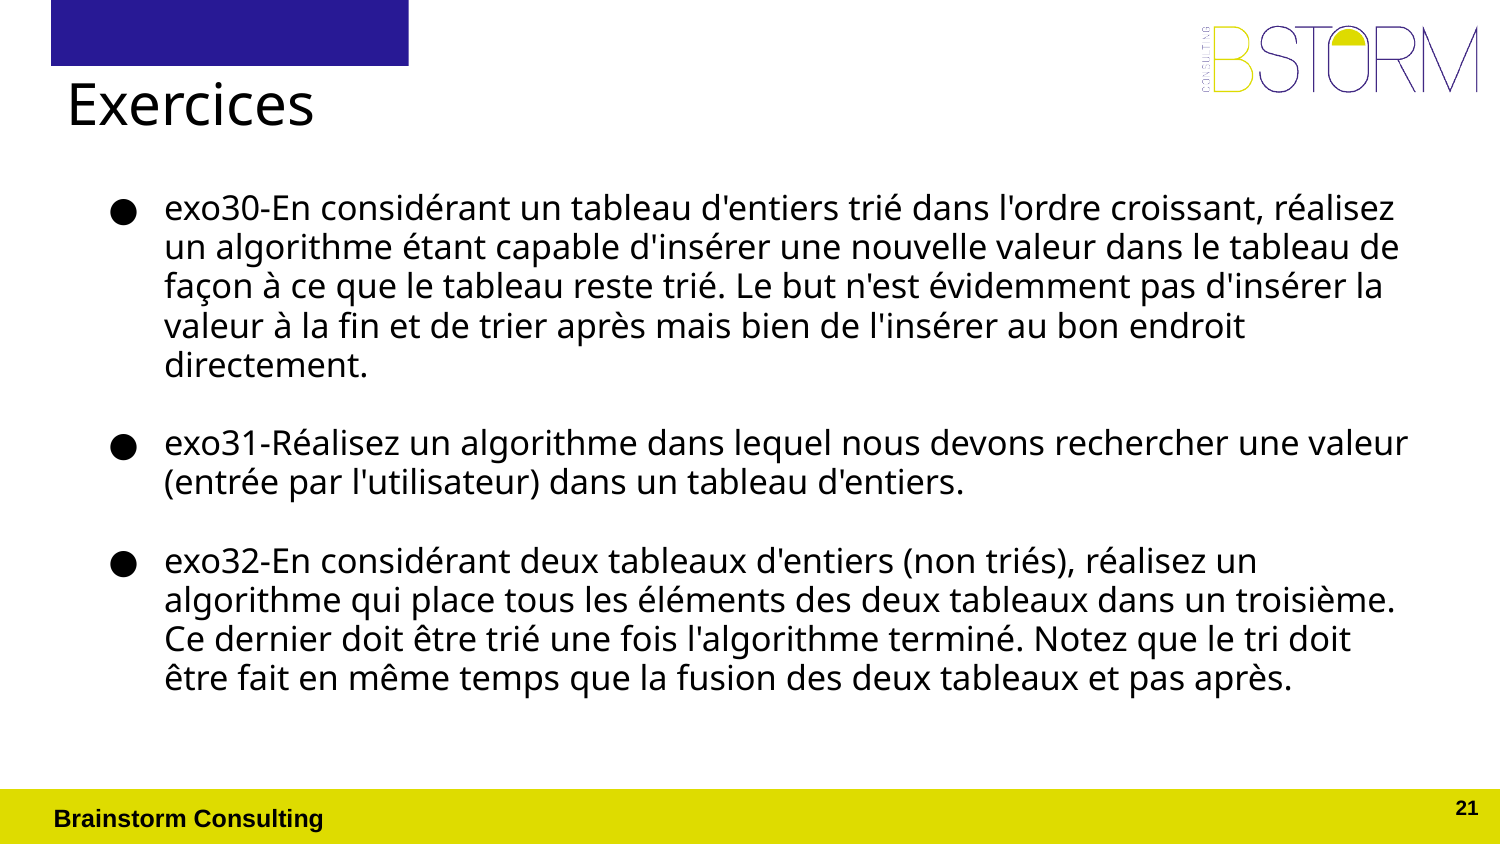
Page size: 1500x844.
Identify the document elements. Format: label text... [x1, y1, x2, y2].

title Exercices [51, 55, 1449, 150]
list exo30-En considérant un tableau d'entiers trié dans l'ordre croissant, réalisez un algorithme étant capable d'insérer une nouvelle valeur dans le tableau de façon à ce que le tableau reste trié. Le but n'est évidemment pas d'insérer la valeur à la fin et de trier après mais bien de l'insérer au bon endroit directement. exo31-Réalisez un algorithme dans lequel nous devons rechercher une valeur (entrée par l'utilisateur) dans un tableau d'entiers. exo32-En considérant deux tableaux d'entiers (non triés), réalisez un algorithme qui place tous les éléments des deux tableaux dans un troisième. Ce dernier doit être trié une fois l'algorithme terminé. Notez que le tri doit être fait en même temps que la fusion des deux tableaux et pas après. [75, 174, 1425, 754]
slide_number 21 [1403, 779, 1494, 844]
picture [1188, 11, 1490, 106]
